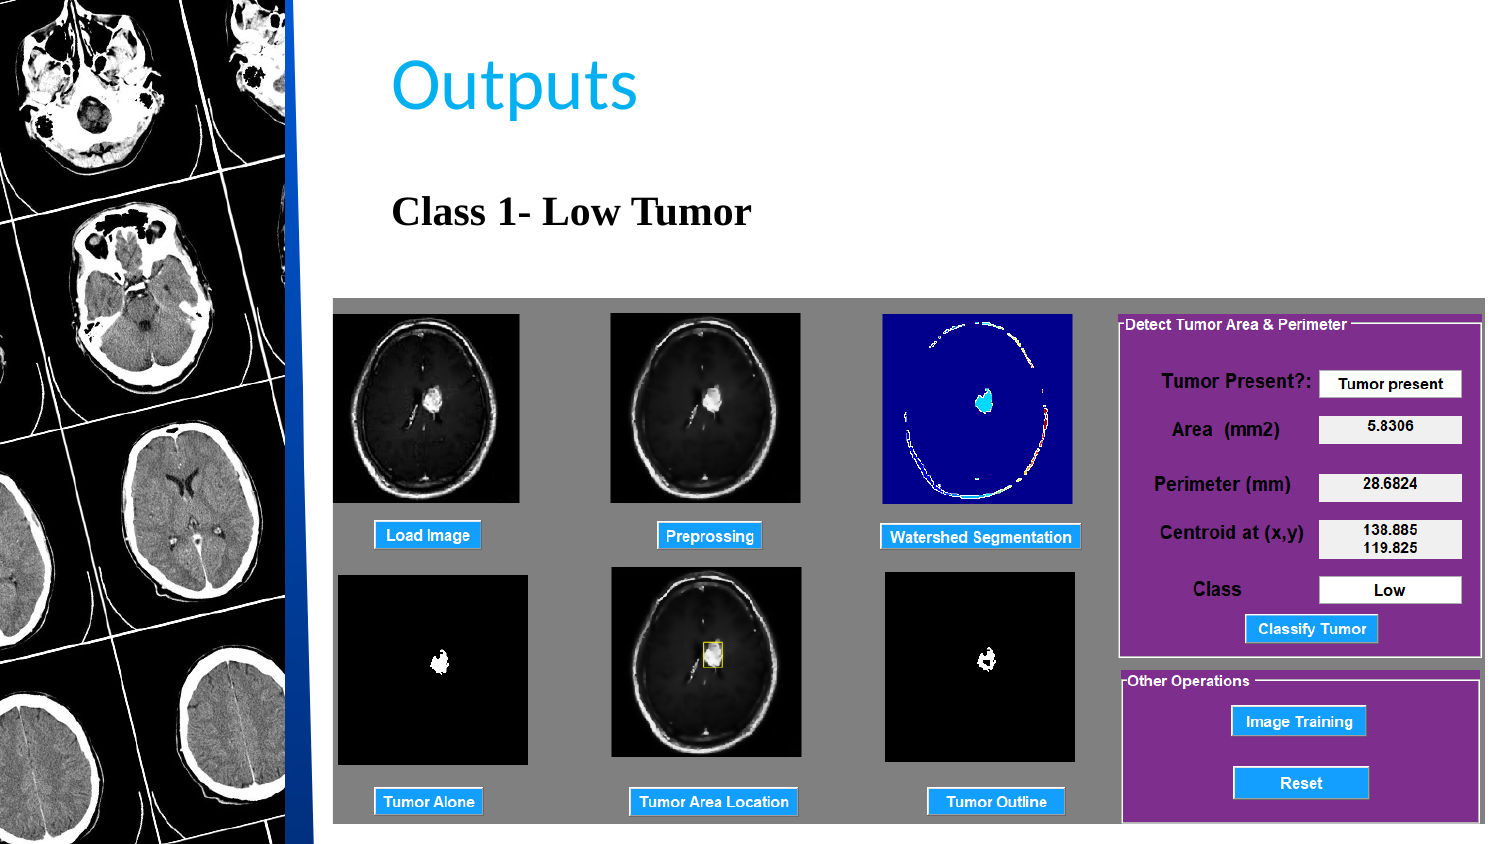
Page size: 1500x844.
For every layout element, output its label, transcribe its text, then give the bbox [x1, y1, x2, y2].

picture [0, 0, 1500, 844]
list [332, 297, 1486, 825]
title Outputs [376, 19, 1408, 139]
text_box Class 1- Low Tumor [376, 176, 841, 242]
